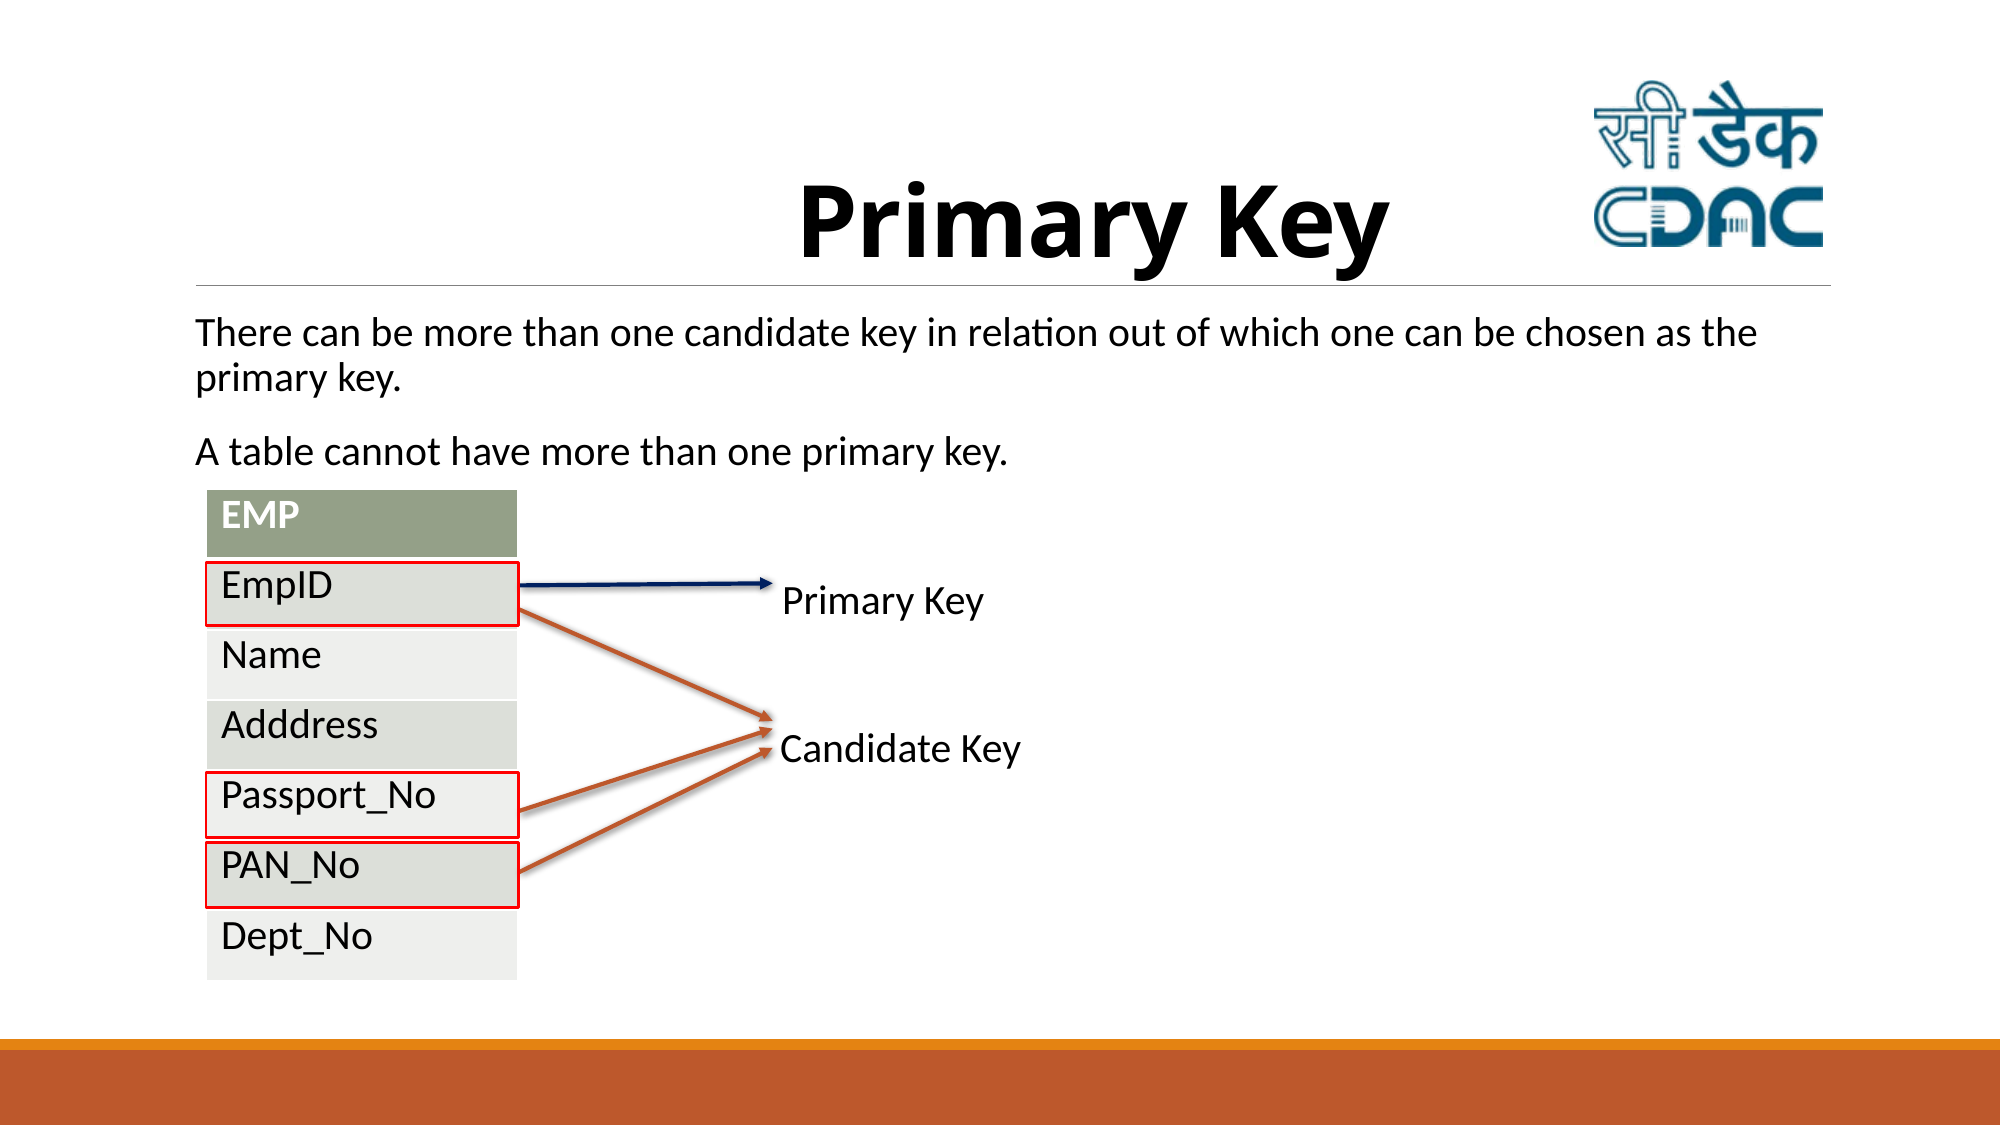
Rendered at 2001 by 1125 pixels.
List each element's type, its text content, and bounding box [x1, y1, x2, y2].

table_cell Adddress [207, 701, 517, 769]
list There can be more than one candidate key in relation out of which one can be chosen as the primary key. A table cannot have more than one primary key. Primary Key Candidate Key [180, 302, 1830, 963]
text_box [517, 728, 774, 746]
table_cell Dept_No [207, 911, 517, 980]
table_header EMP [207, 490, 517, 557]
table_cell Name [207, 631, 514, 699]
text_box [205, 561, 520, 627]
text_box [205, 771, 514, 839]
picture [1593, 80, 1823, 247]
title Primary Key [180, 47, 1830, 285]
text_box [517, 608, 774, 722]
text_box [517, 582, 774, 586]
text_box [517, 747, 774, 874]
text_box [205, 841, 520, 909]
